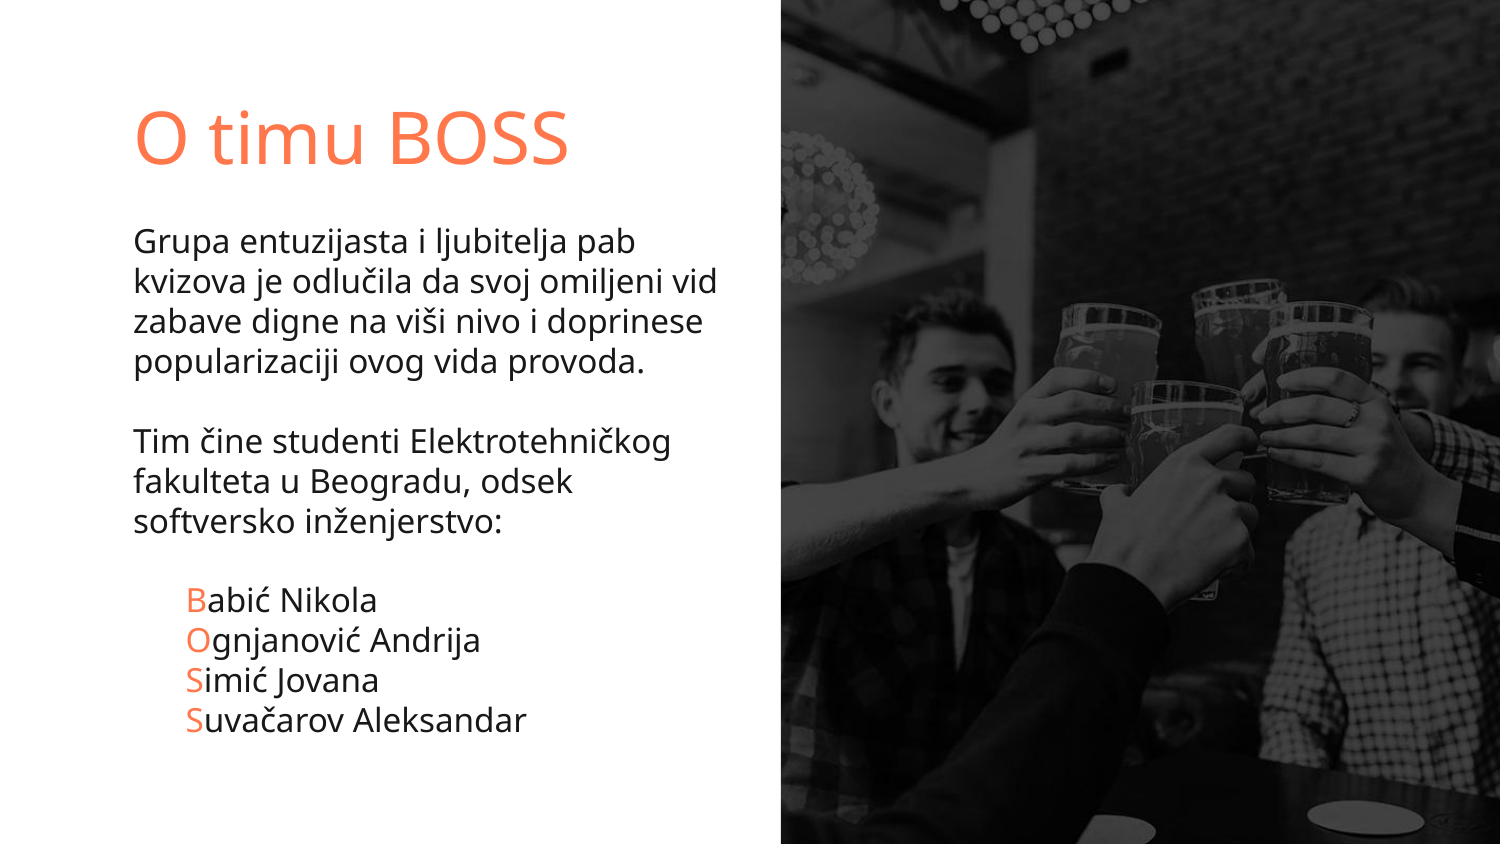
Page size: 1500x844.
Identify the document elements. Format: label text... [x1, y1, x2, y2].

title O timu BOSS [118, 88, 775, 183]
list Grupa entuzijasta i ljubitelja pab kvizova je odlučila da svoj omiljeni vid zabave digne na viši nivo i doprinese popularizaciji ovog vida provoda. Tim čine studenti Elektrotehničkog fakulteta u Beogradu, odsek softversko inženjerstvo: Babić Nikola Ognjanović Andrija Simić Jovana Suvačarov Aleksandar [118, 244, 750, 756]
picture [780, 0, 1500, 844]
